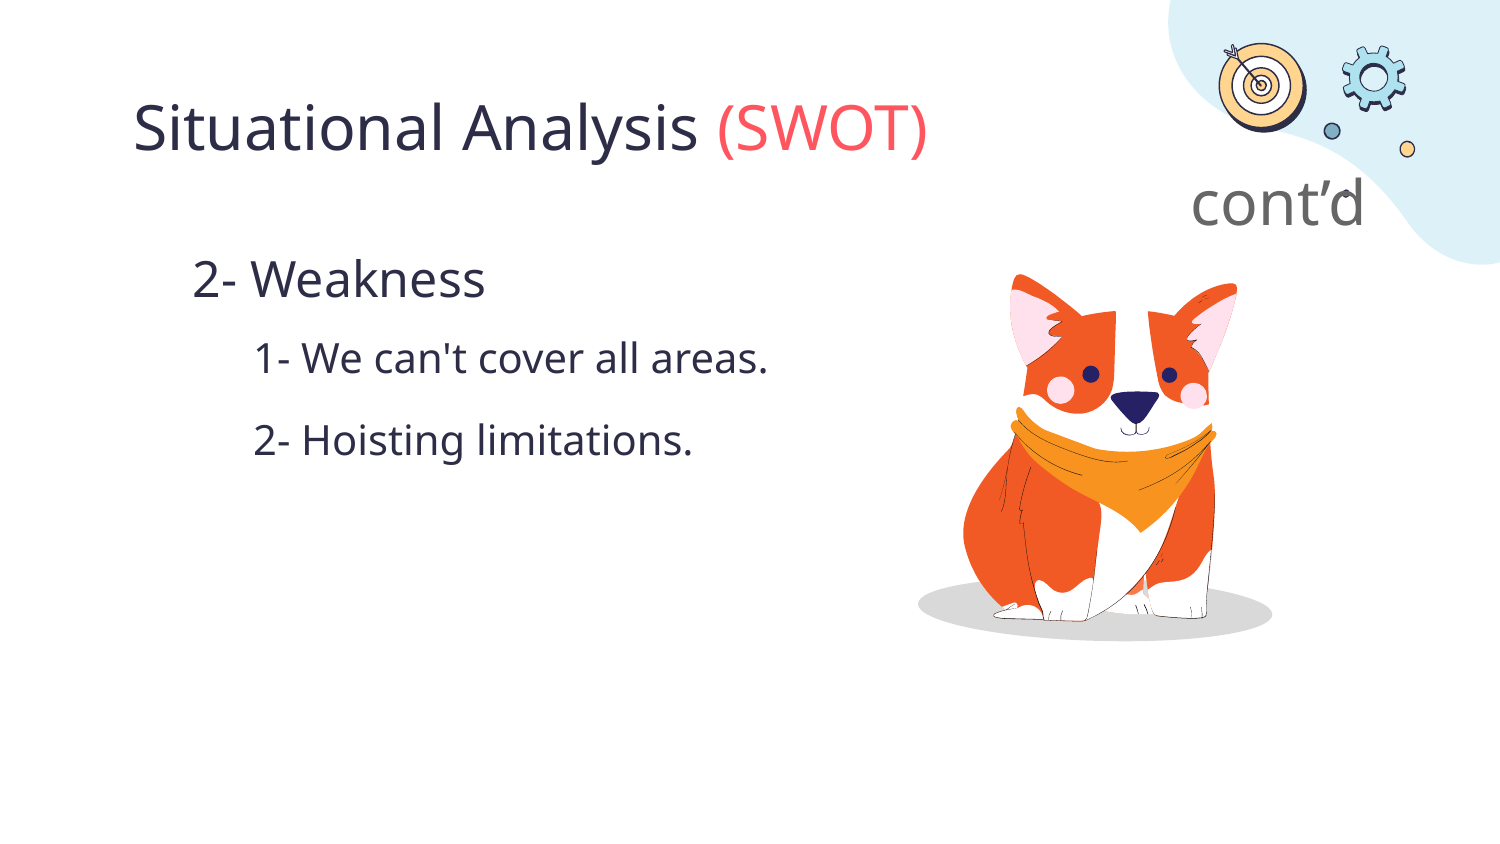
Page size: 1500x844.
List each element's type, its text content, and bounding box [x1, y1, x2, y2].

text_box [917, 273, 1273, 642]
subtitle 2- Weakness [177, 236, 562, 310]
title Situational Analysis (SWOT) cont’d [118, 72, 1382, 167]
subtitle 1- We can't cover all areas. 2- Hoisting limitations. [238, 309, 788, 634]
